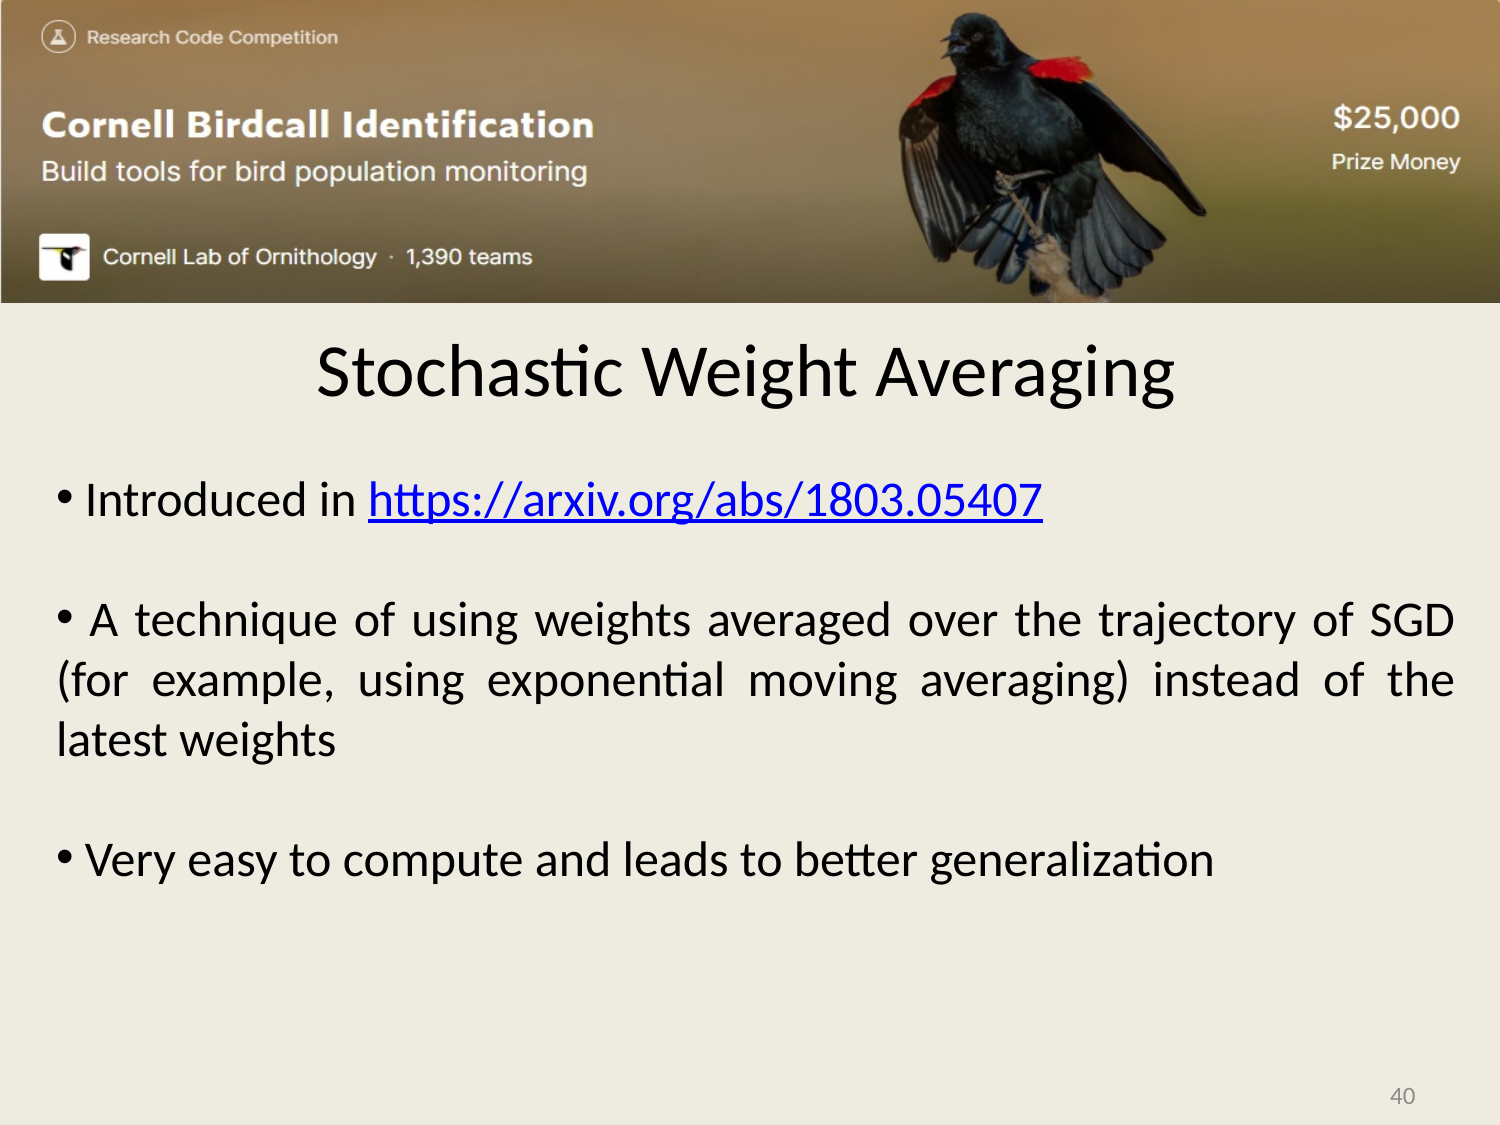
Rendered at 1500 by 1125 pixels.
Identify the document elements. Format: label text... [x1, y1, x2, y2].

slide_number 40 [1080, 1065, 1431, 1125]
text_box Stochastic Weight Averaging [302, 314, 1192, 420]
text_box Introduced in https://arxiv.org/abs/1803.05407 A technique of using weights averaged over the trajectory of SGD (for example, using exponential moving averaging) instead of the latest weights Very easy to compute and leads to better generalization [41, 278, 1471, 894]
picture [0, 0, 1500, 303]
